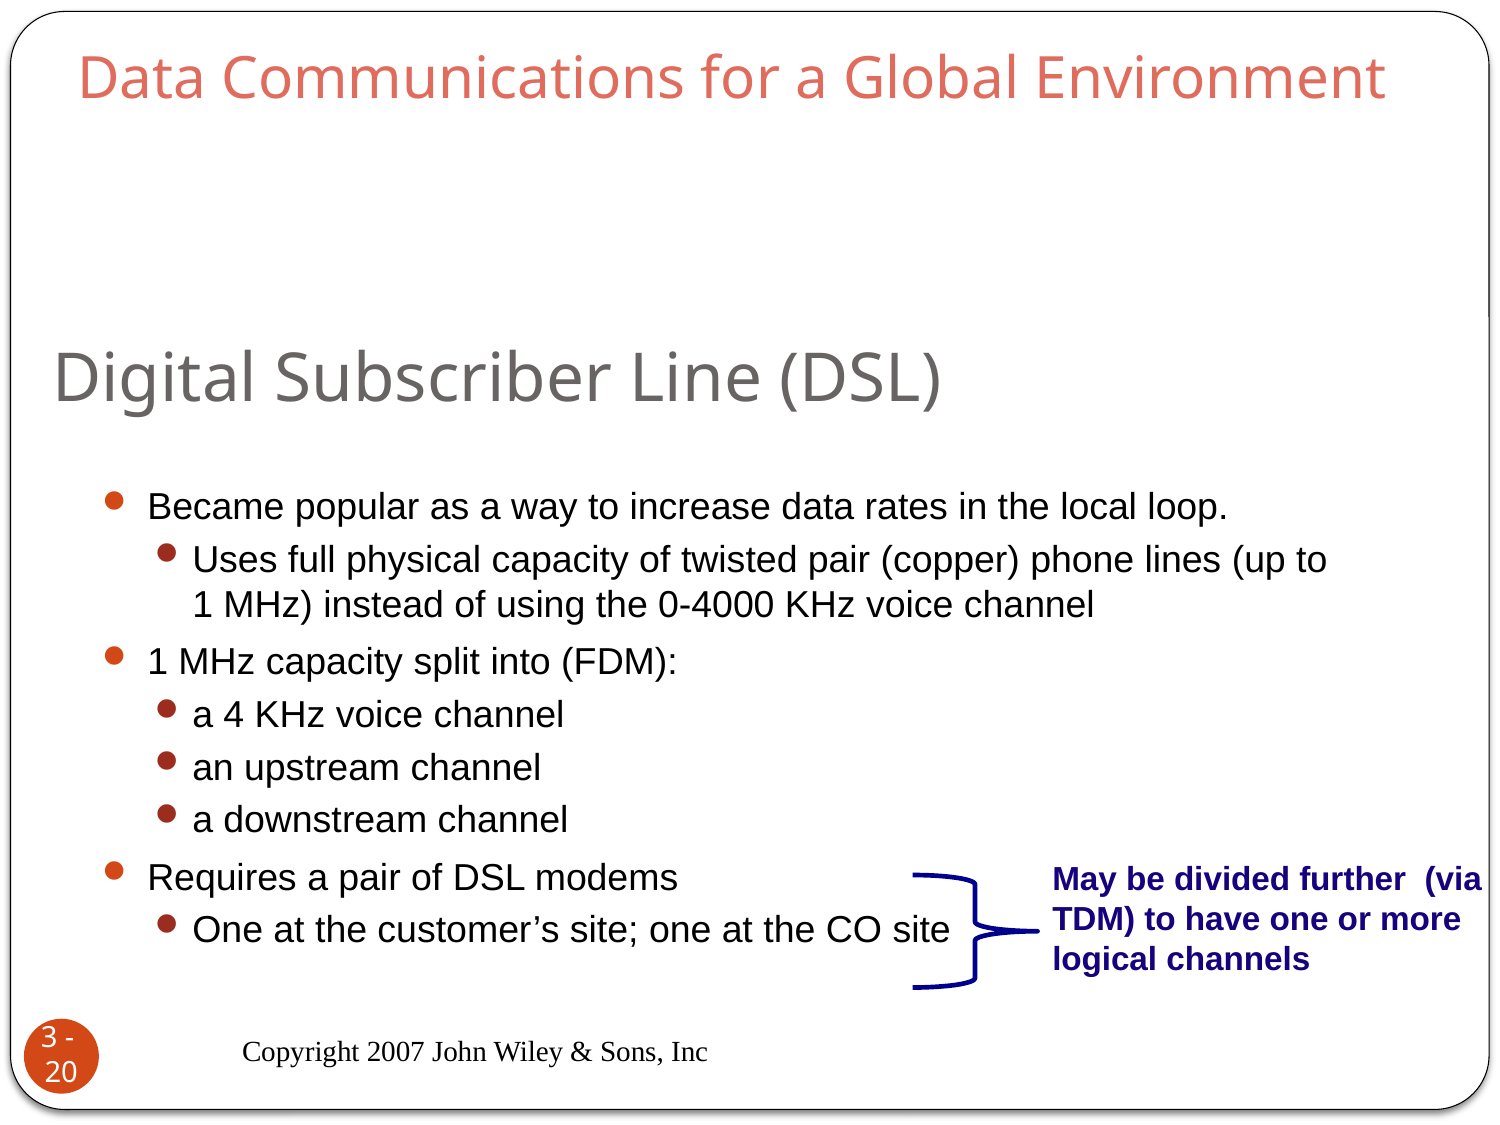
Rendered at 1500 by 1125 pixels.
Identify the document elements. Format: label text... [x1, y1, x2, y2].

slide_number 3 - 20 [23, 1018, 99, 1094]
list Became popular as a way to increase data rates in the local loop. Uses full physical capacity of twisted pair (copper) phone lines (up to 1 MHz) instead of using the 0-4000 KHz voice channel 1 MHz capacity split into (FDM): a 4 KHz voice channel an upstream channel a downstream channel Requires a pair of DSL modems One at the customer’s site; one at the CO site [87, 474, 1363, 1025]
title Digital Subscriber Line (DSL) [37, 324, 1050, 430]
footer Copyright 2007 John Wiley & Sons, Inc [150, 1025, 800, 1088]
text_box [912, 875, 1038, 988]
text_box May be divided further (via TDM) to have one or more logical channels [1037, 849, 1500, 985]
text_box Data Communications for a Global Environment [62, 24, 1413, 125]
